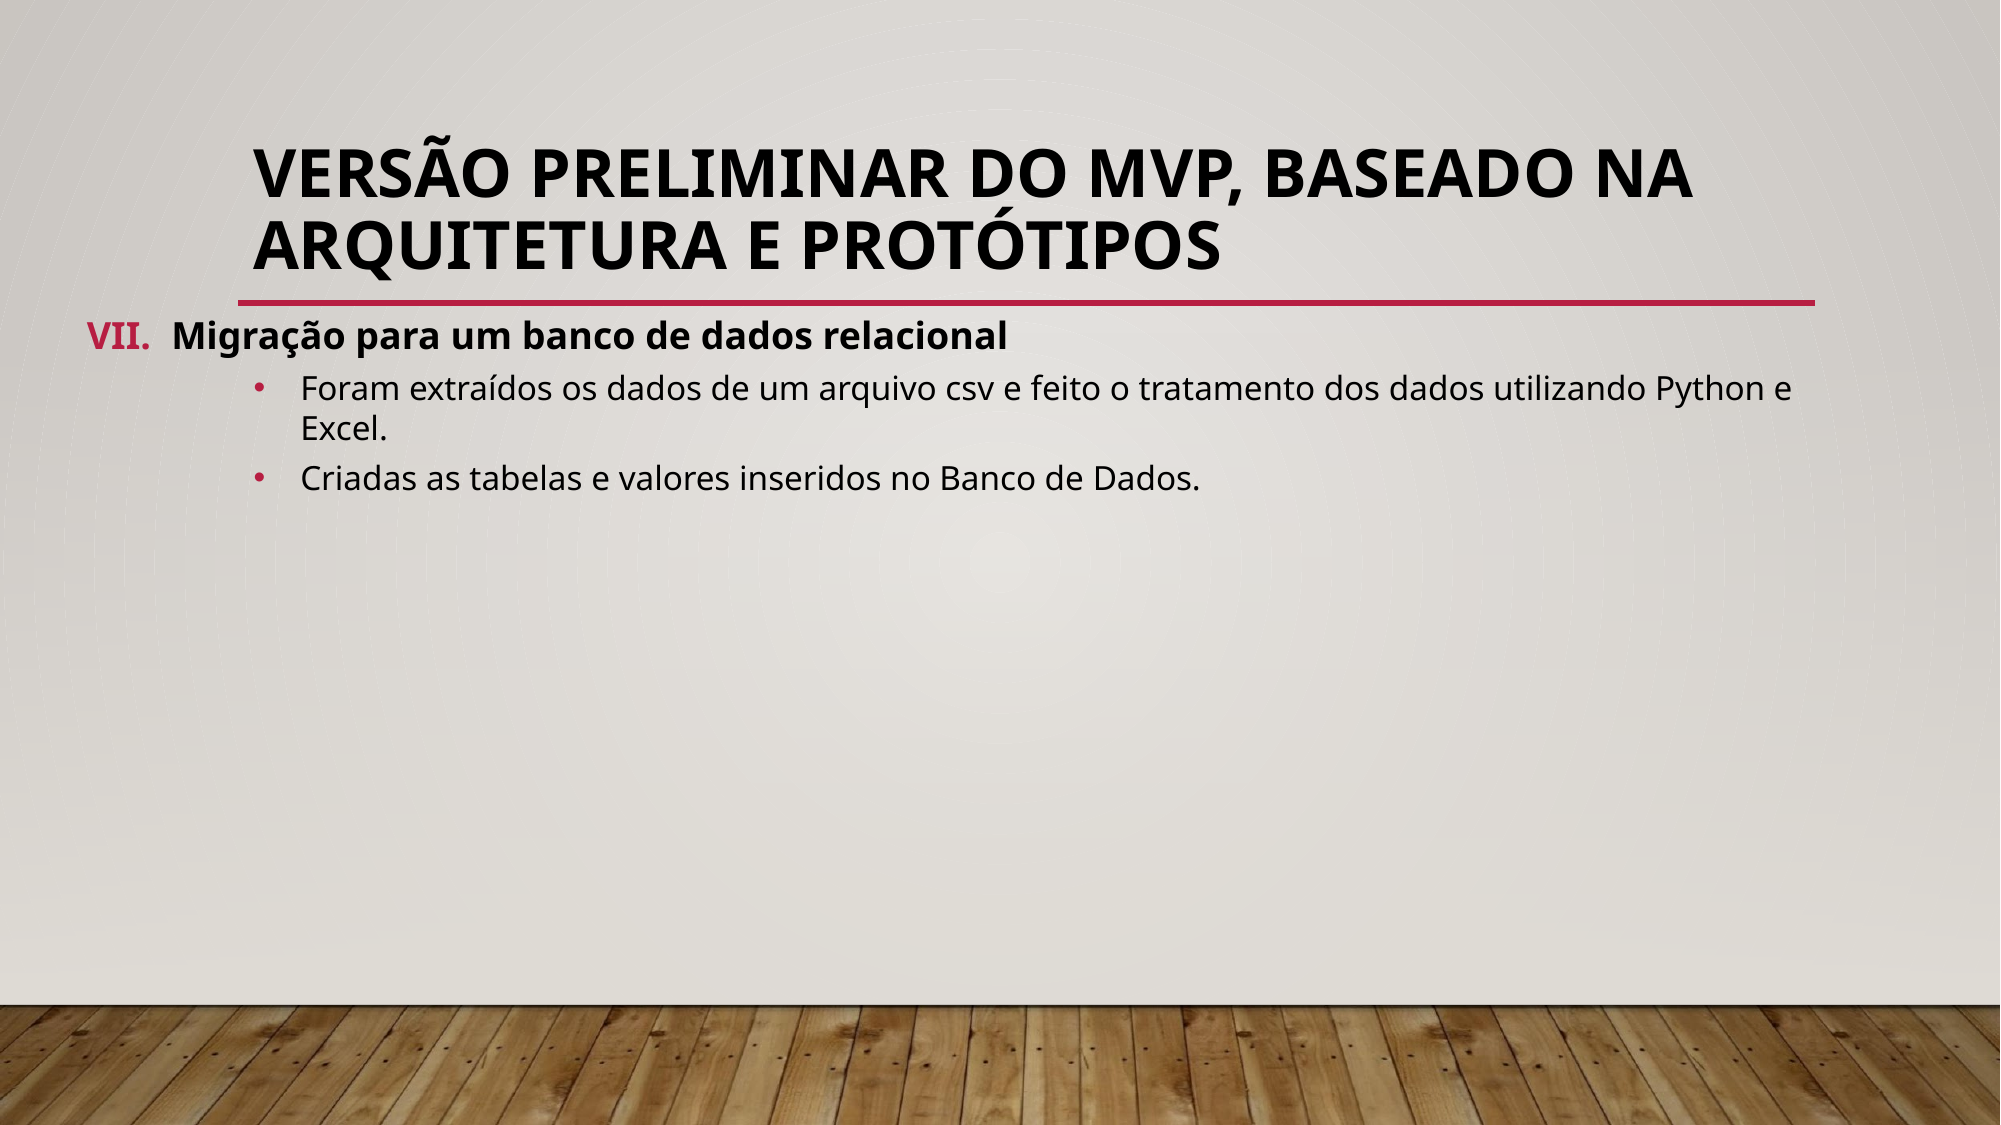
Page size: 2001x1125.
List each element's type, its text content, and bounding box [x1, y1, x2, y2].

title VERSÃO PRELIMINAR DO MVP, BASEADO NA ARQUITETURA E PROTÓTIPOS [238, 131, 1814, 304]
list Migração para um banco de dados relacional Foram extraídos os dados de um arquivo csv e feito o tratamento dos dados utilizando Python e Excel. Criadas as tabelas e valores inseridos no Banco de Dados. [71, 304, 1814, 1043]
picture [0, 1005, 2000, 1125]
